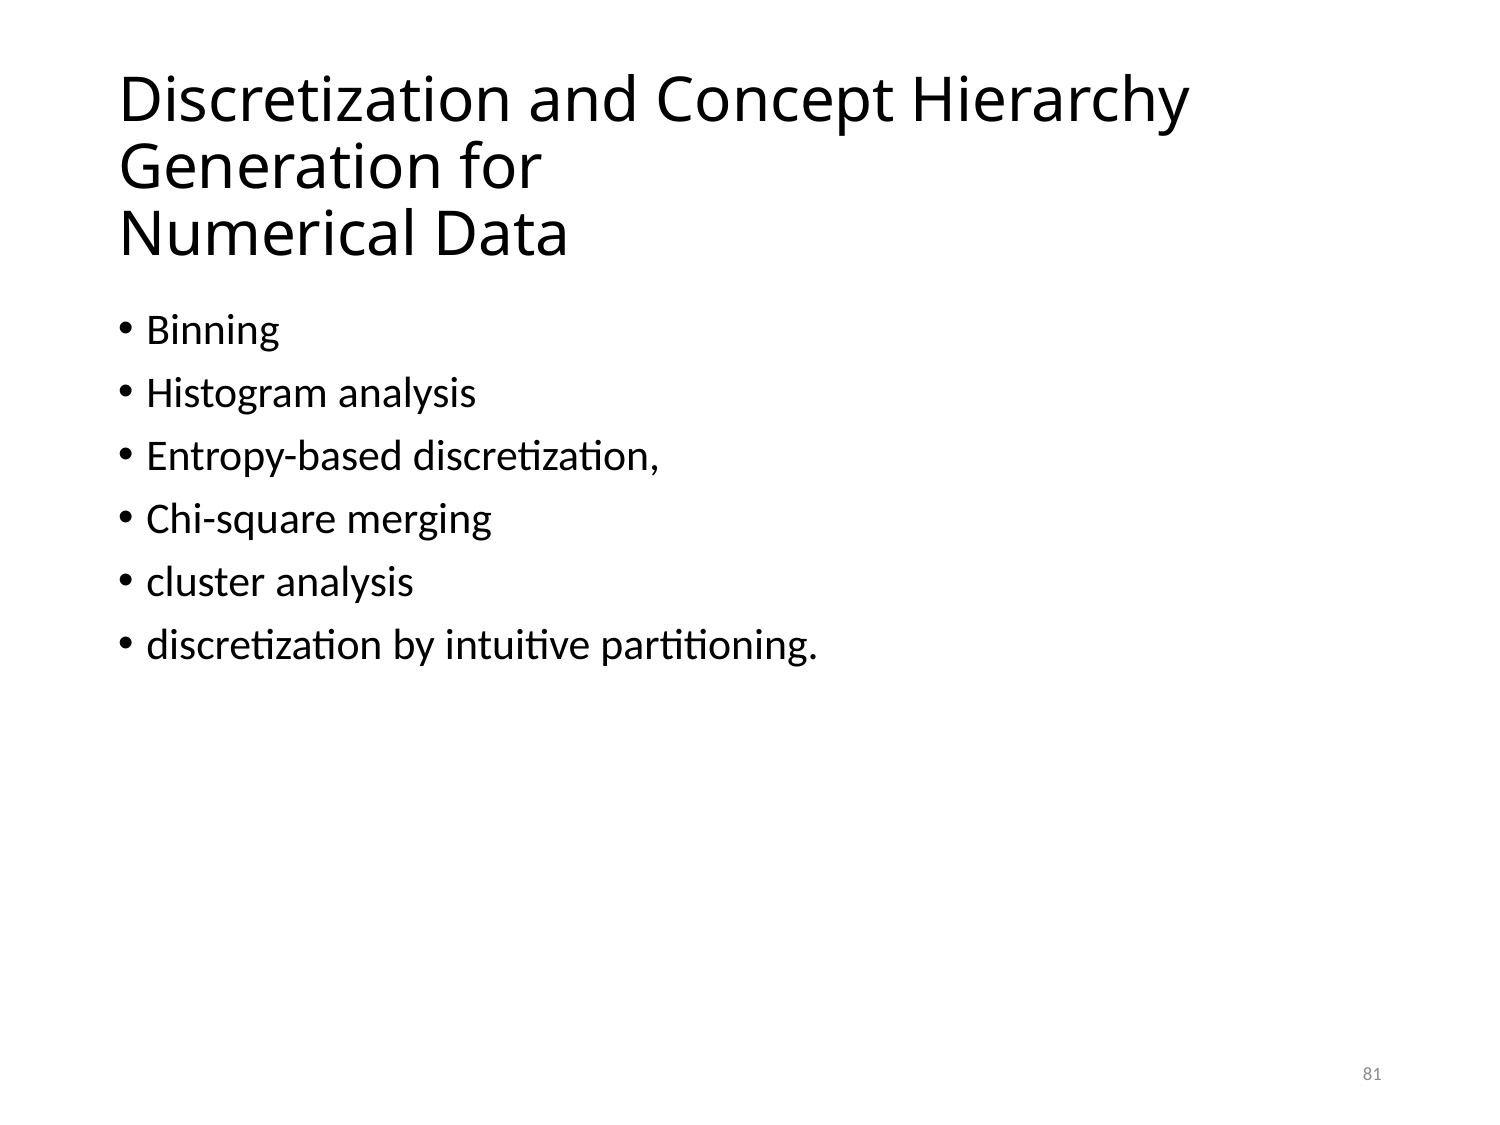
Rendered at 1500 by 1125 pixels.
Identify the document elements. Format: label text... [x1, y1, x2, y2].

slide_number 81 [1059, 1042, 1397, 1103]
list Binning Histogram analysis Entropy-based discretization, Chi-square merging cluster analysis discretization by intuitive partitioning. [103, 299, 1397, 1014]
title Discretization and Concept Hierarchy Generation for Numerical Data [103, 59, 1397, 278]
